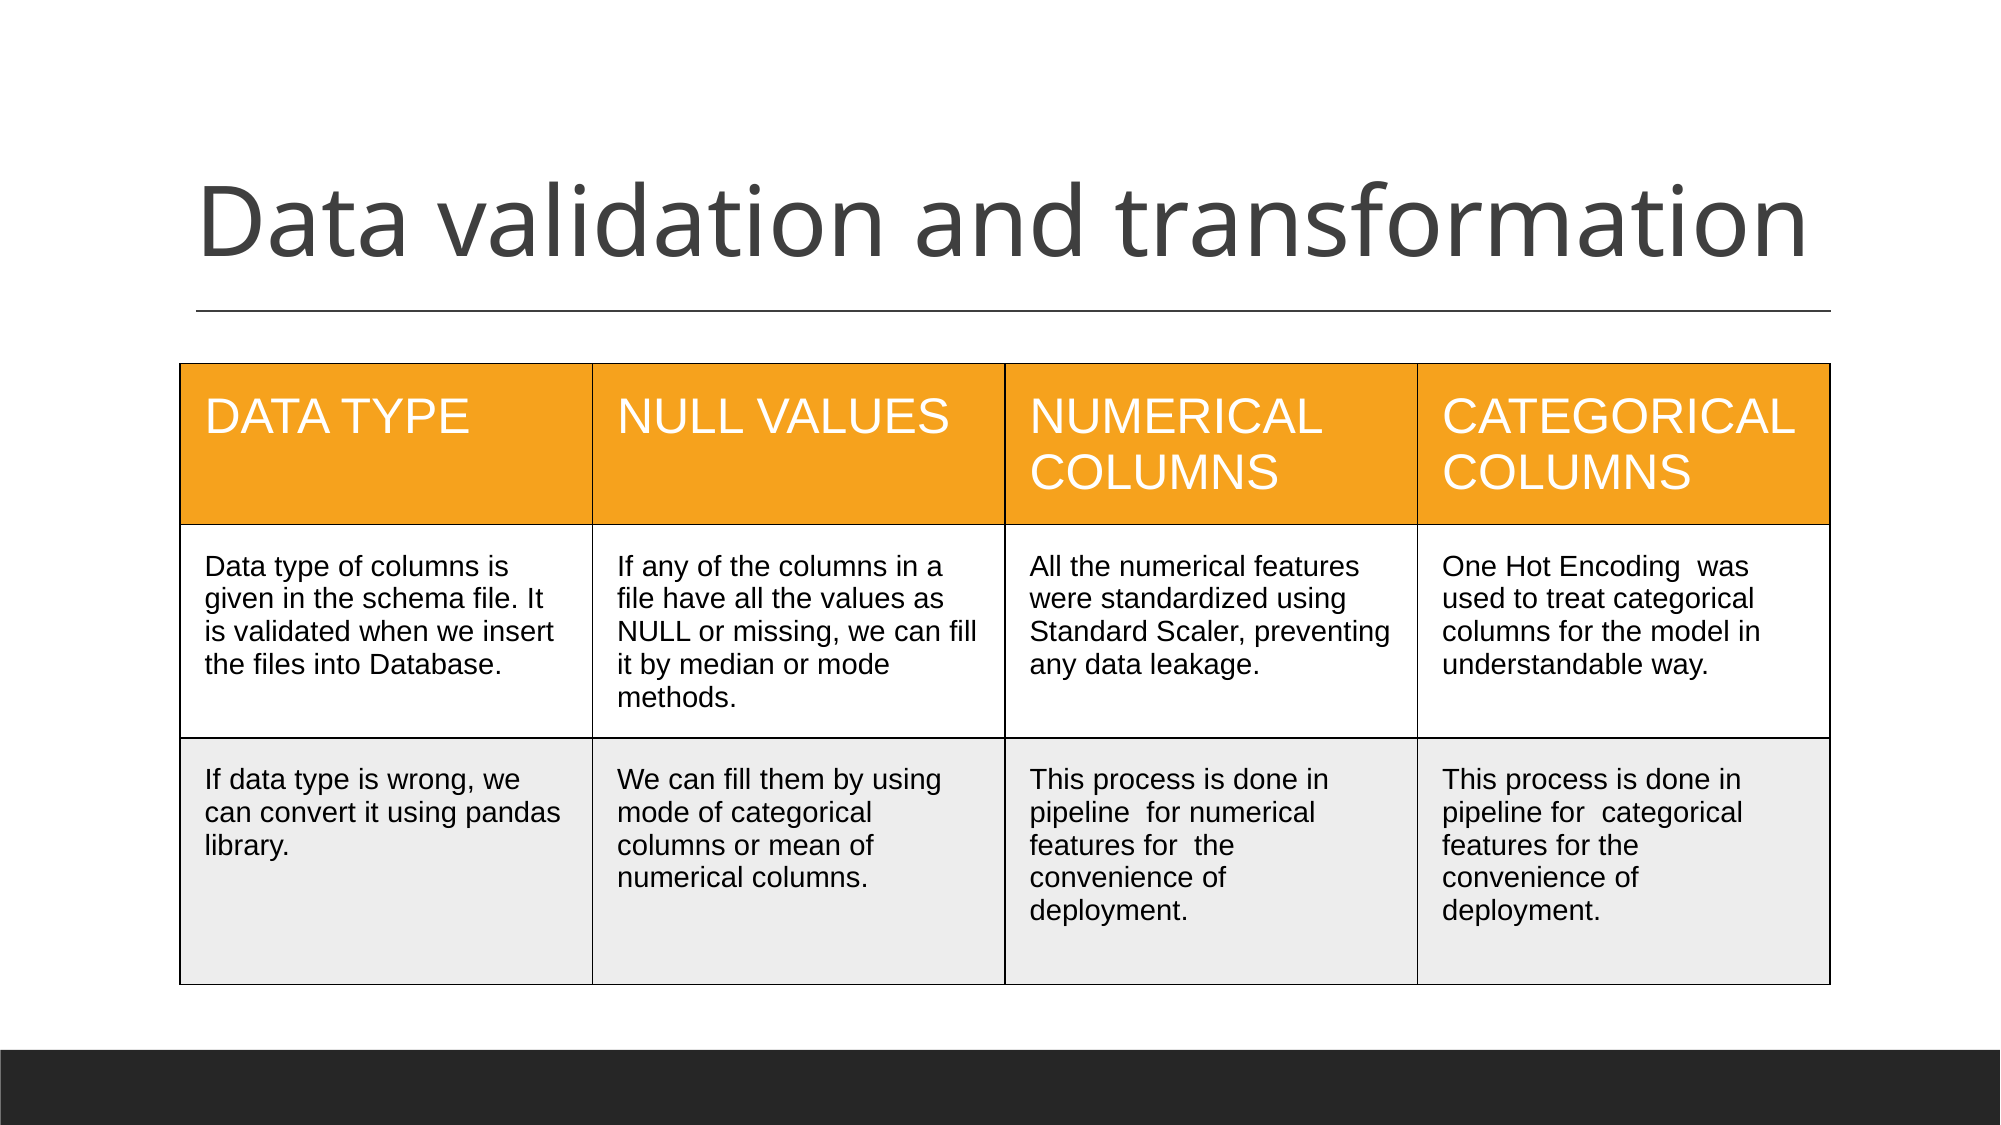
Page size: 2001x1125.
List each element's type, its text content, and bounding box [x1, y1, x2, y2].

table_header NUMERICAL COLUMNS [1006, 364, 1417, 524]
table_cell This process is done in pipeline for numerical features for the convenience of deployment. [1006, 739, 1417, 984]
title Data validation and transformation [180, 47, 1830, 285]
table_cell This process is done in pipeline for categorical features for the convenience of deployment. [1418, 739, 1829, 984]
table_header NULL VALUES [593, 364, 1004, 524]
table_cell If data type is wrong, we can convert it using pandas library. [181, 739, 592, 984]
table_cell One Hot Encoding was used to treat categorical columns for the model in understandable way. [1418, 525, 1829, 737]
table_cell If any of the columns in a file have all the values as NULL or missing, we can fill it by median or mode methods. [593, 525, 1004, 737]
table_cell Data type of columns is given in the schema file. It is validated when we insert the files into Database. [181, 525, 592, 737]
table_cell We can fill them by using mode of categorical columns or mean of numerical columns. [593, 739, 1004, 984]
table_header DATA TYPE [181, 364, 592, 524]
table_header CATEGORICAL COLUMNS [1418, 364, 1829, 524]
table_cell All the numerical features were standardized using Standard Scaler, preventing any data leakage. [1006, 525, 1417, 737]
